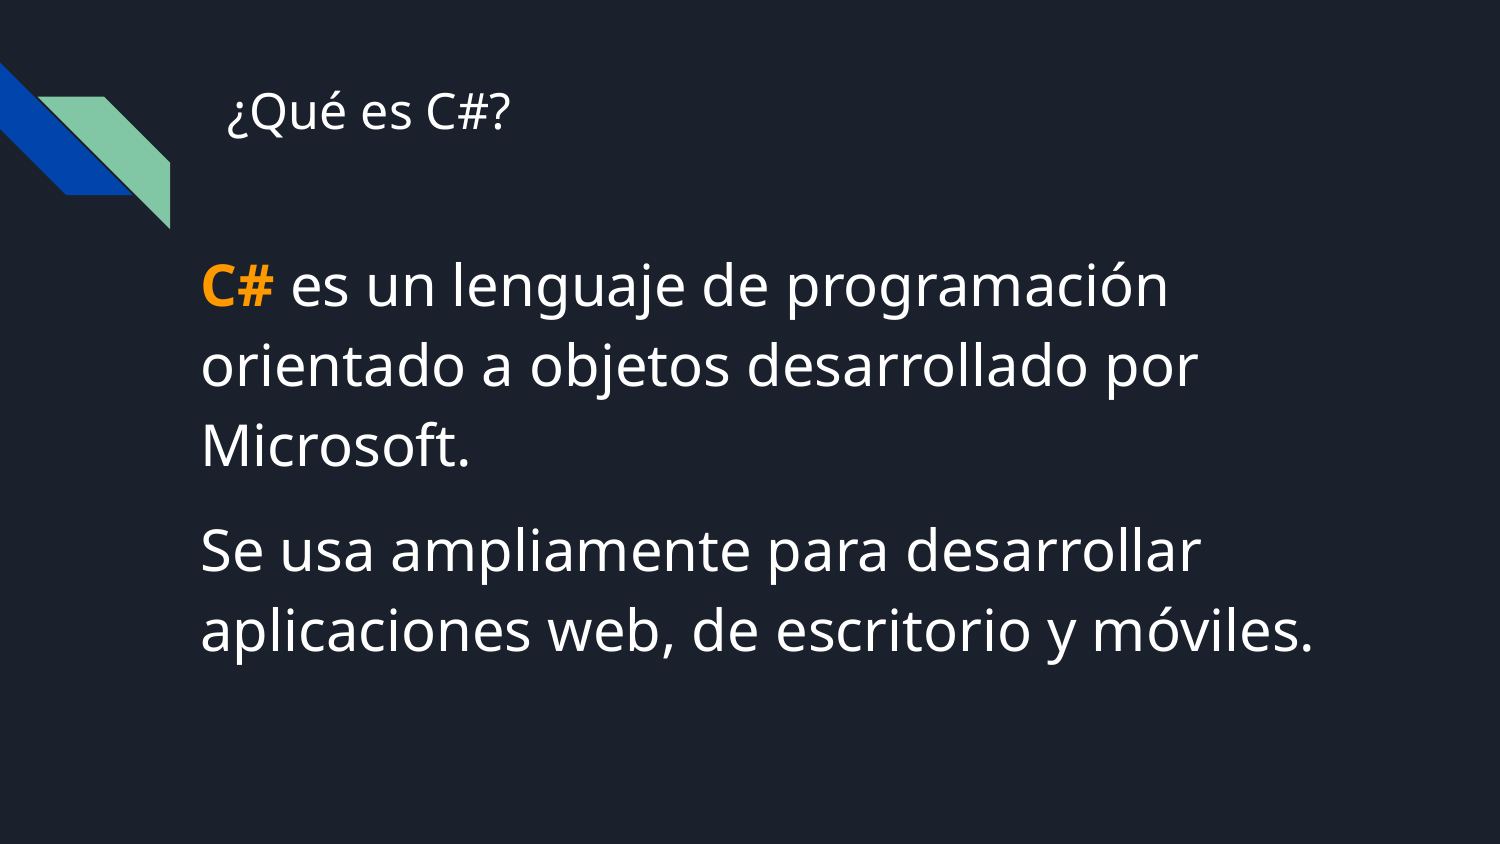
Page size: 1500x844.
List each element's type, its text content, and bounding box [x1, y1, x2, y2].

list C# es un lenguaje de programación orientado a objetos desarrollado por Microsoft. Se usa ampliamente para desarrollar aplicaciones web, de escritorio y móviles. [185, 222, 1368, 735]
title ¿Qué es C#? [212, 64, 1368, 215]
